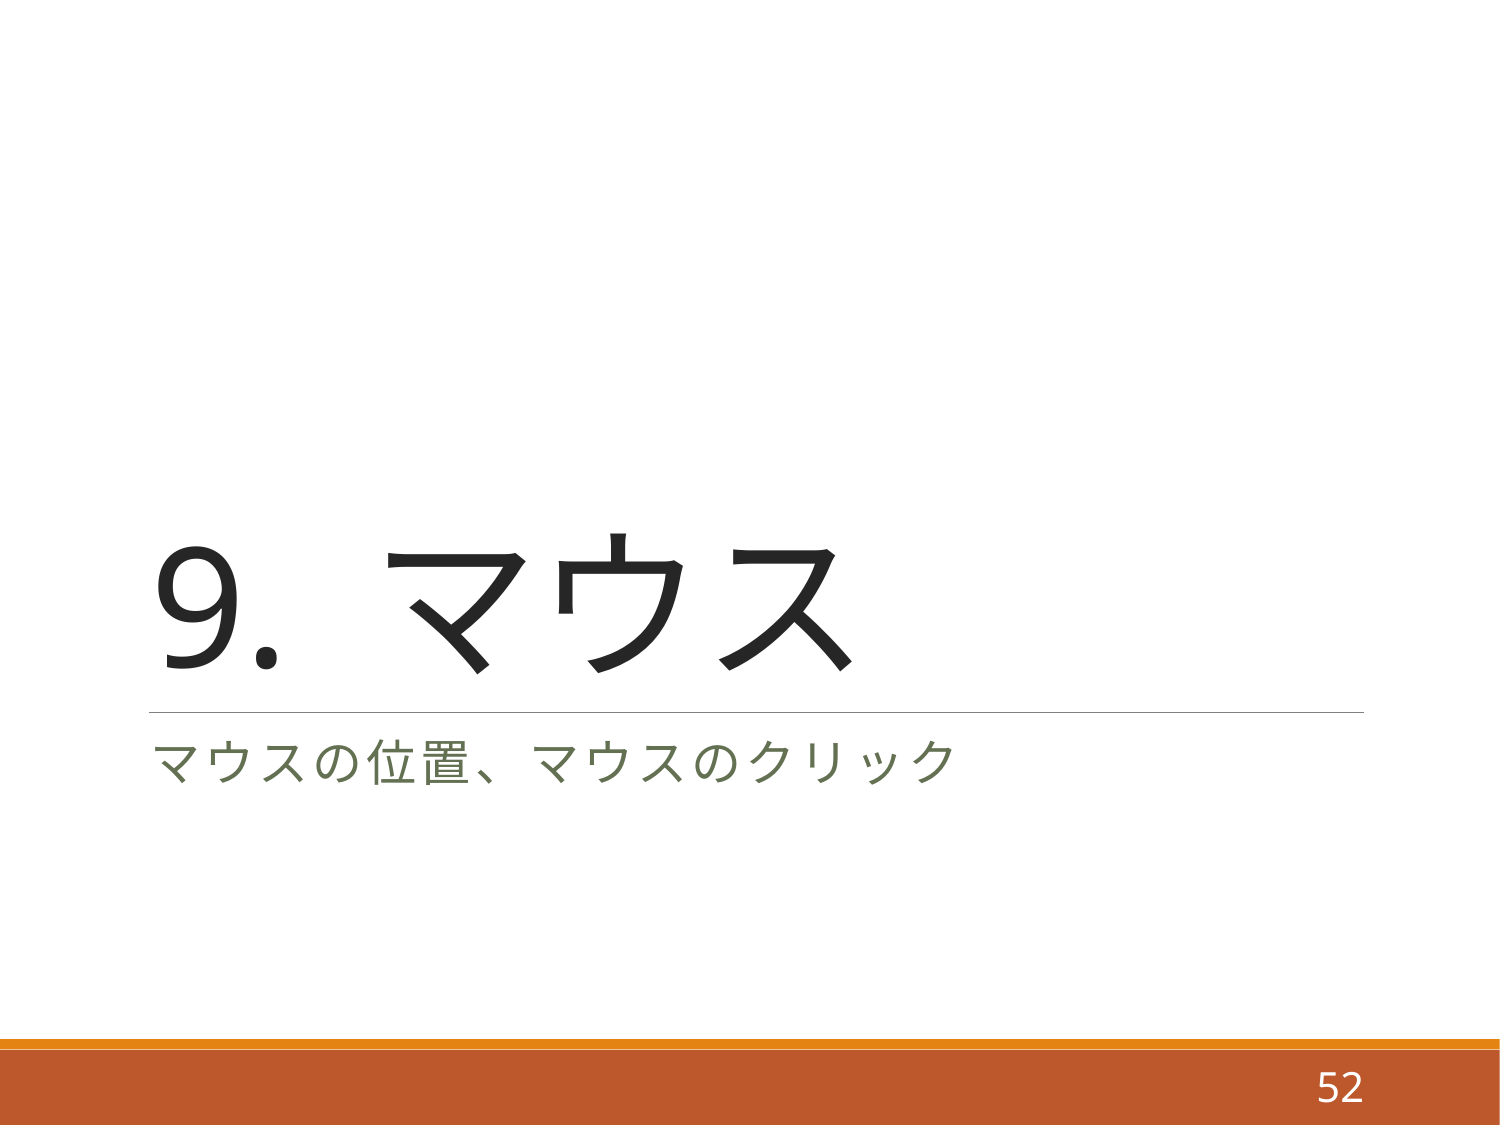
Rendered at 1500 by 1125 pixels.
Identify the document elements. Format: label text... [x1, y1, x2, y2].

list マウスの位置、マウスのクリック [135, 730, 1373, 918]
slide_number 52 [1218, 1059, 1380, 1120]
title 9. マウス [135, 124, 1373, 710]
